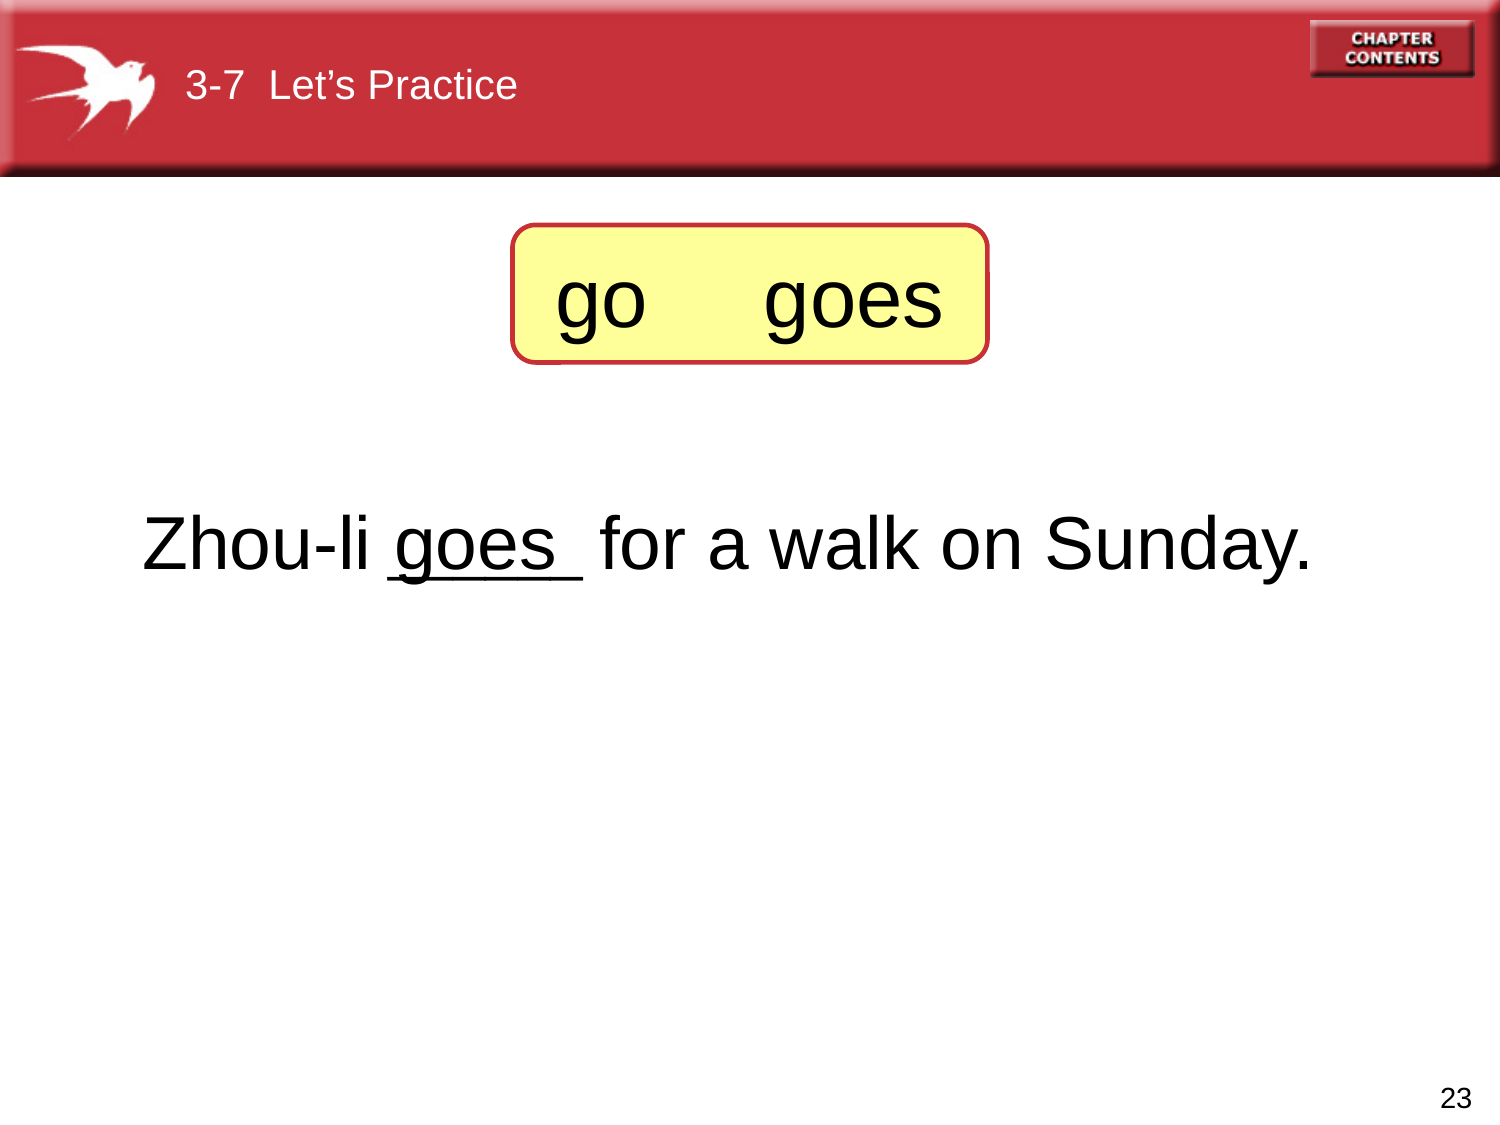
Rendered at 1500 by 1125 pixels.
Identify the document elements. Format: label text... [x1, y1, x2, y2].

picture [0, 0, 1500, 177]
text_box Zhou-li ______ for a walk on Sunday. [127, 487, 1331, 683]
text_box goes [337, 487, 572, 593]
text_box 3-7 Let’s Practice [170, 50, 1343, 115]
text_box go goes [512, 224, 988, 363]
slide_number 23 [1137, 1071, 1488, 1125]
